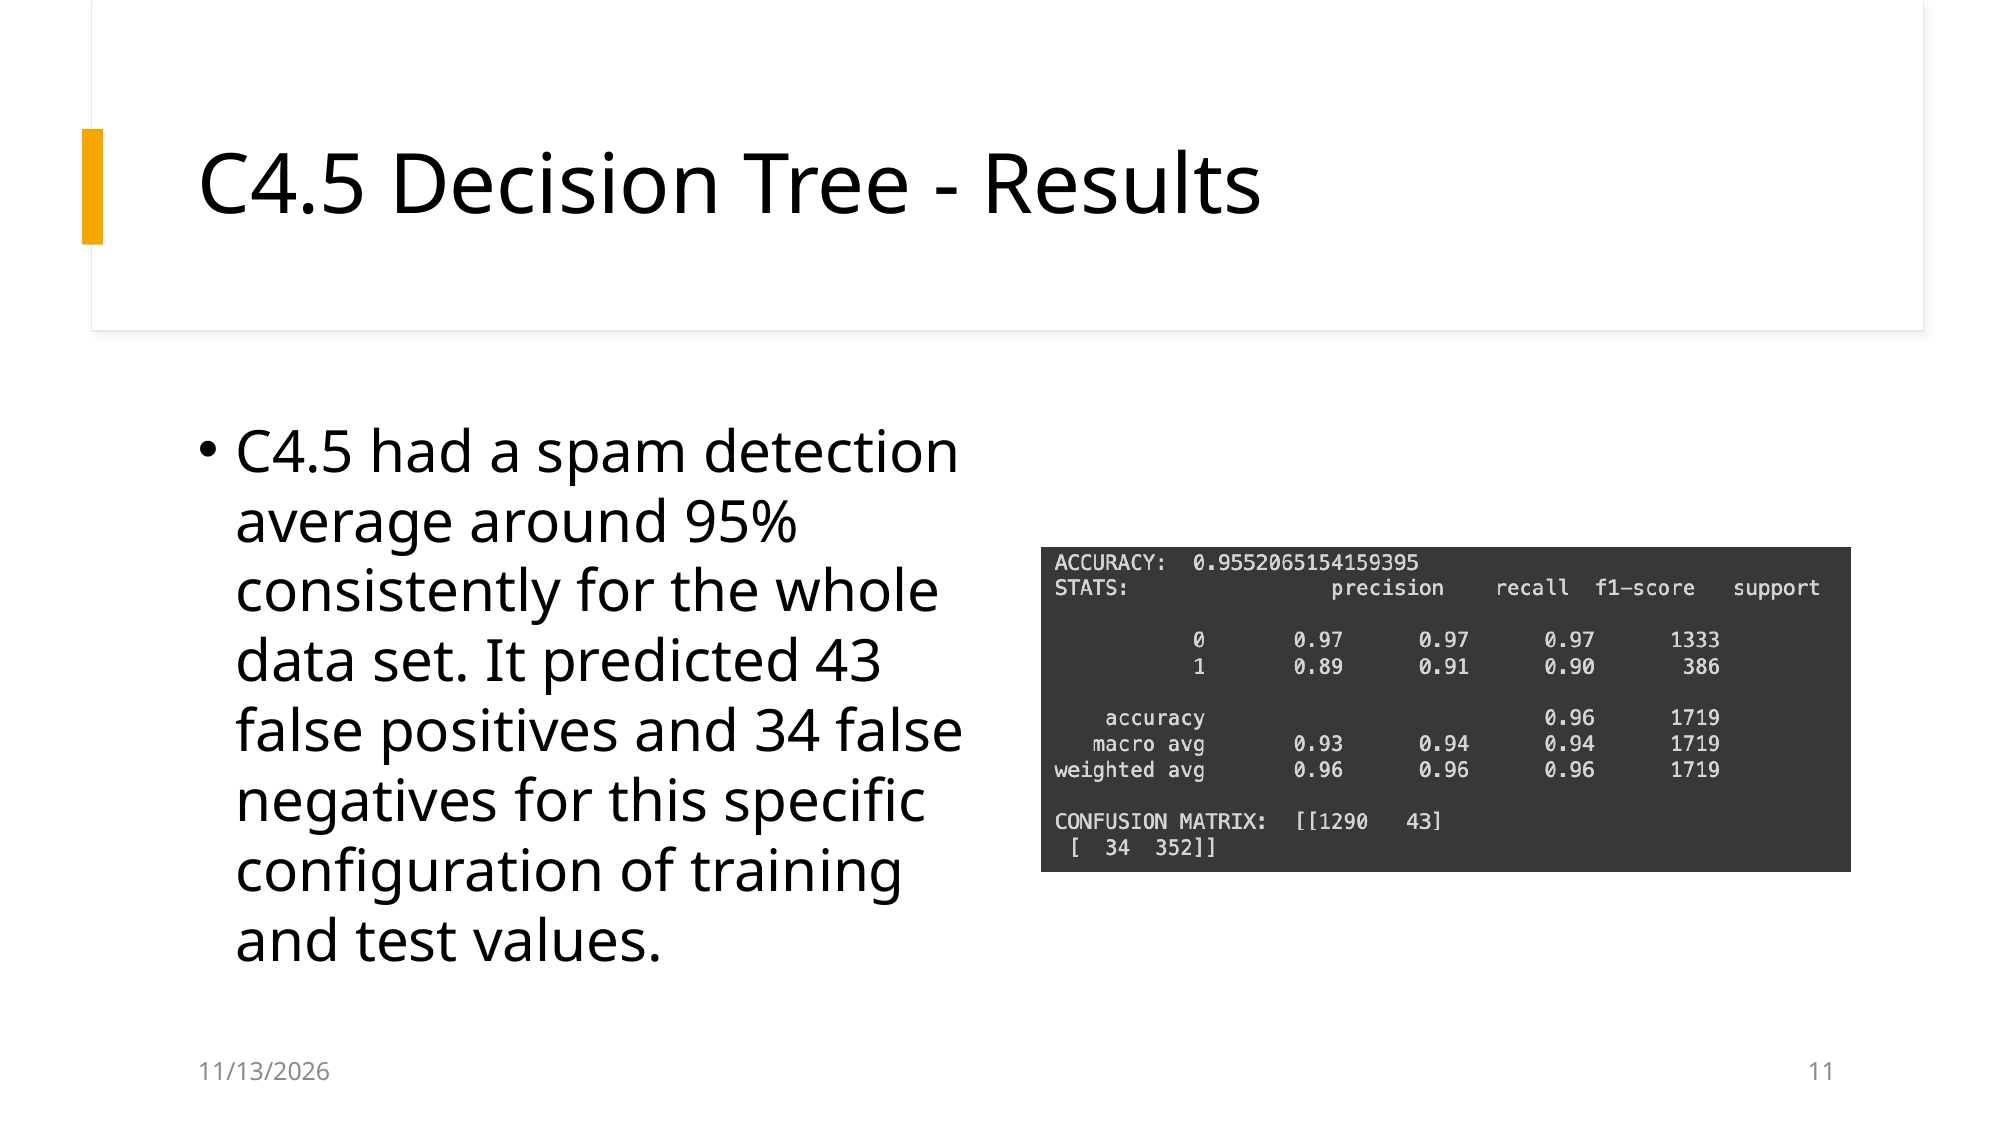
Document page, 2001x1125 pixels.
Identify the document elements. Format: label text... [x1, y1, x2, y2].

list C4.5 had a spam detection average around 95% consistently for the whole data set. It predicted 43 false positives and 34 false negatives for this specific configuration of training and test values. [183, 406, 993, 1013]
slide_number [183, 1042, 633, 1103]
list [1040, 547, 1851, 872]
slide_number 11 [1401, 1042, 1851, 1103]
title C4.5 Decision Tree - Results [183, 90, 1851, 284]
